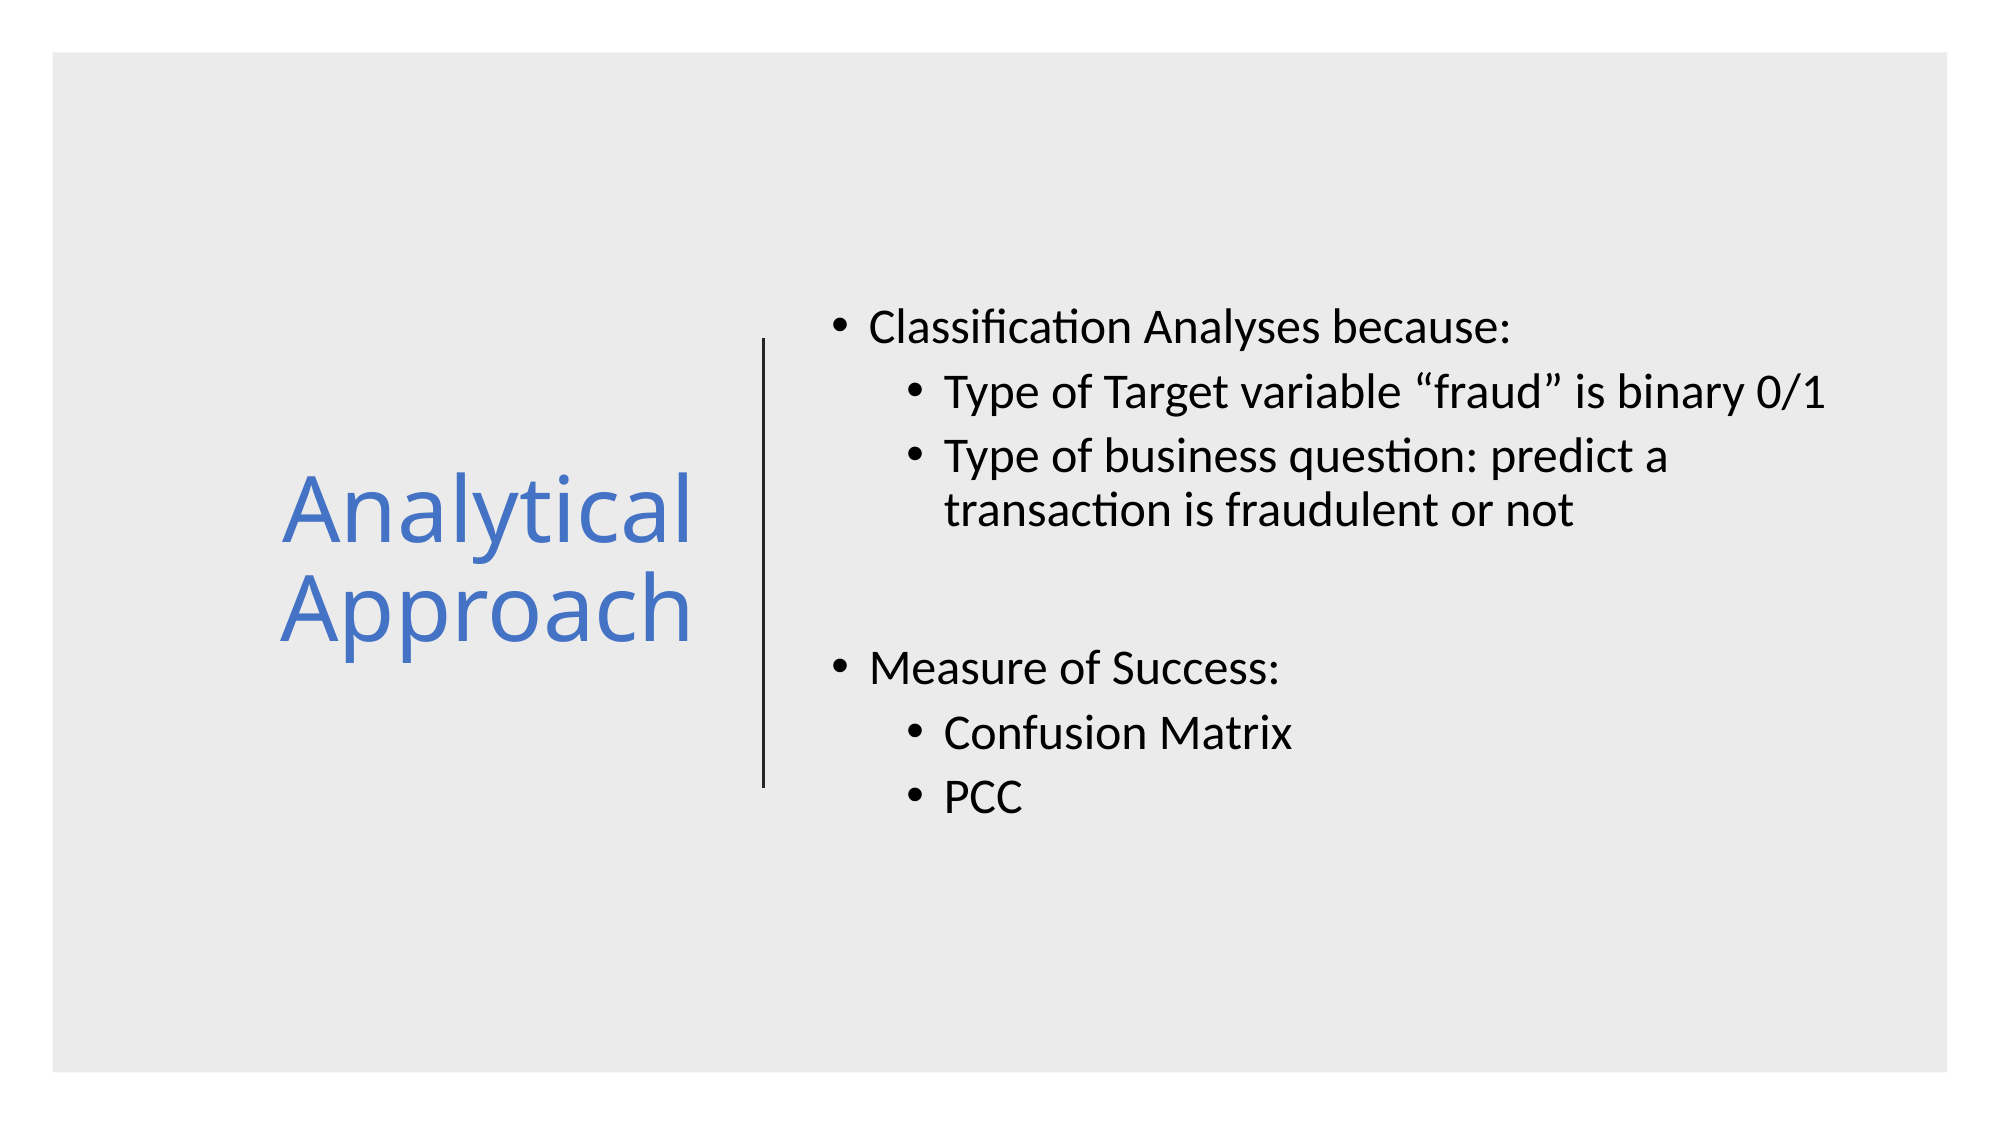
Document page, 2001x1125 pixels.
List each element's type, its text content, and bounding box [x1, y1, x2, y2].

text_box [52, 51, 1948, 1073]
title Analytical Approach [137, 158, 711, 967]
list Classification Analyses because: Type of Target variable “fraud” is binary 0/1 Type of business question: predict a transaction is fraudulent or not Measure of Success: Confusion Matrix PCC [816, 158, 1863, 967]
